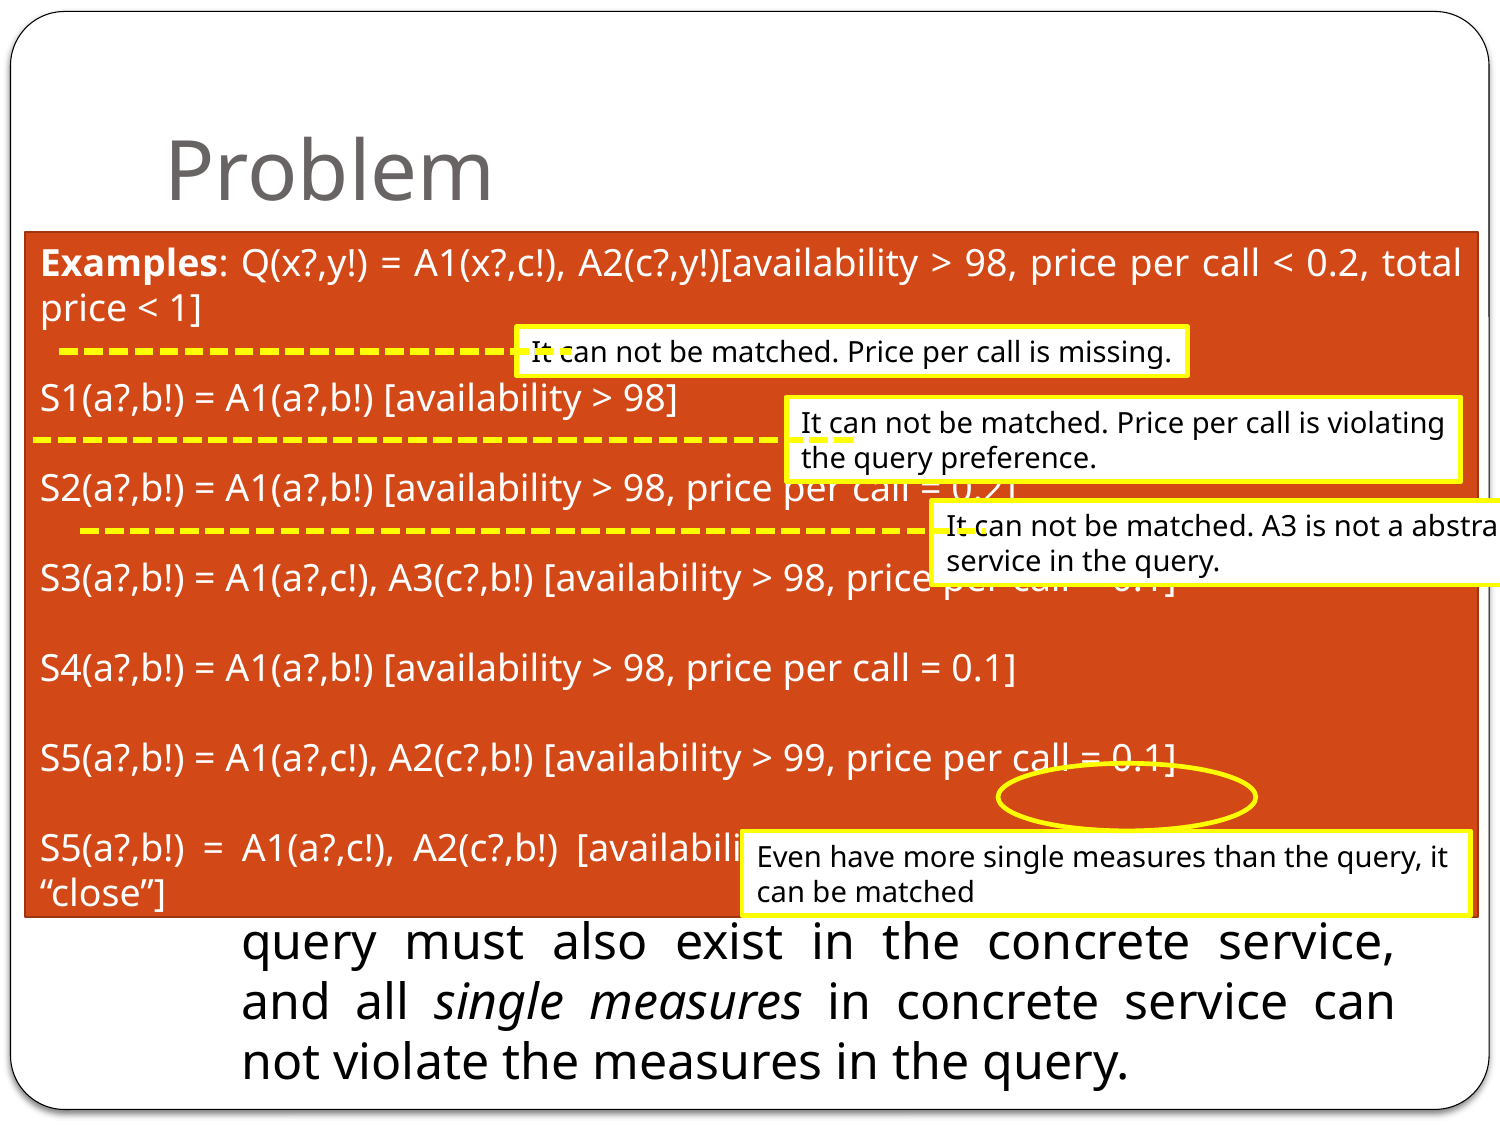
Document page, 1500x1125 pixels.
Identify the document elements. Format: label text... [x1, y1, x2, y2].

list Given a query expressing a service composition and set of quality preferences, find concrete services that can be matched with the query Concrete service matching: one concrete service can be matched with the query if it has only abstract services which are also used in the query Measures matching: all single measures in the query must also exist in the concrete service, and all single measures in concrete service can not violate the measures in the query. [136, 918, 1412, 988]
text_box It can not be matched. A3 is not a abstract service in the query. [931, 500, 1500, 585]
text_box [996, 762, 1257, 832]
text_box Even have more single measures than the query, it can be matched [741, 830, 1471, 916]
text_box It can not be matched. Price per call is missing. [516, 326, 1188, 376]
text_box Examples: Q(x?,y!) = A1(x?,c!), A2(c?,y!)[availability > 98, price per call < 0.2, total price < 1] S1(a?,b!) = A1(a?,b!) [availability > 98] S2(a?,b!) = A1(a?,b!) [availability > 98, price per call = 0.2] S3(a?,b!) = A1(a?,c!), A3(c?,b!) [availability > 98, price per call = 0.1] S4(a?,b!) = A1(a?,b!) [availability > 98, price per call = 0.1] S5(a?,b!) = A1(a?,c!), A2(c?,b!) [availability > 99, price per call = 0.1] S5(a?,b!) = A1(a?,c!), A2(c?,b!) [availability > 99, price per call = 0.1, location = “close”] [24, 231, 1479, 918]
title Problem [150, 45, 1425, 231]
text_box It can not be matched. Price per call is violating the query preference. [786, 397, 1461, 482]
